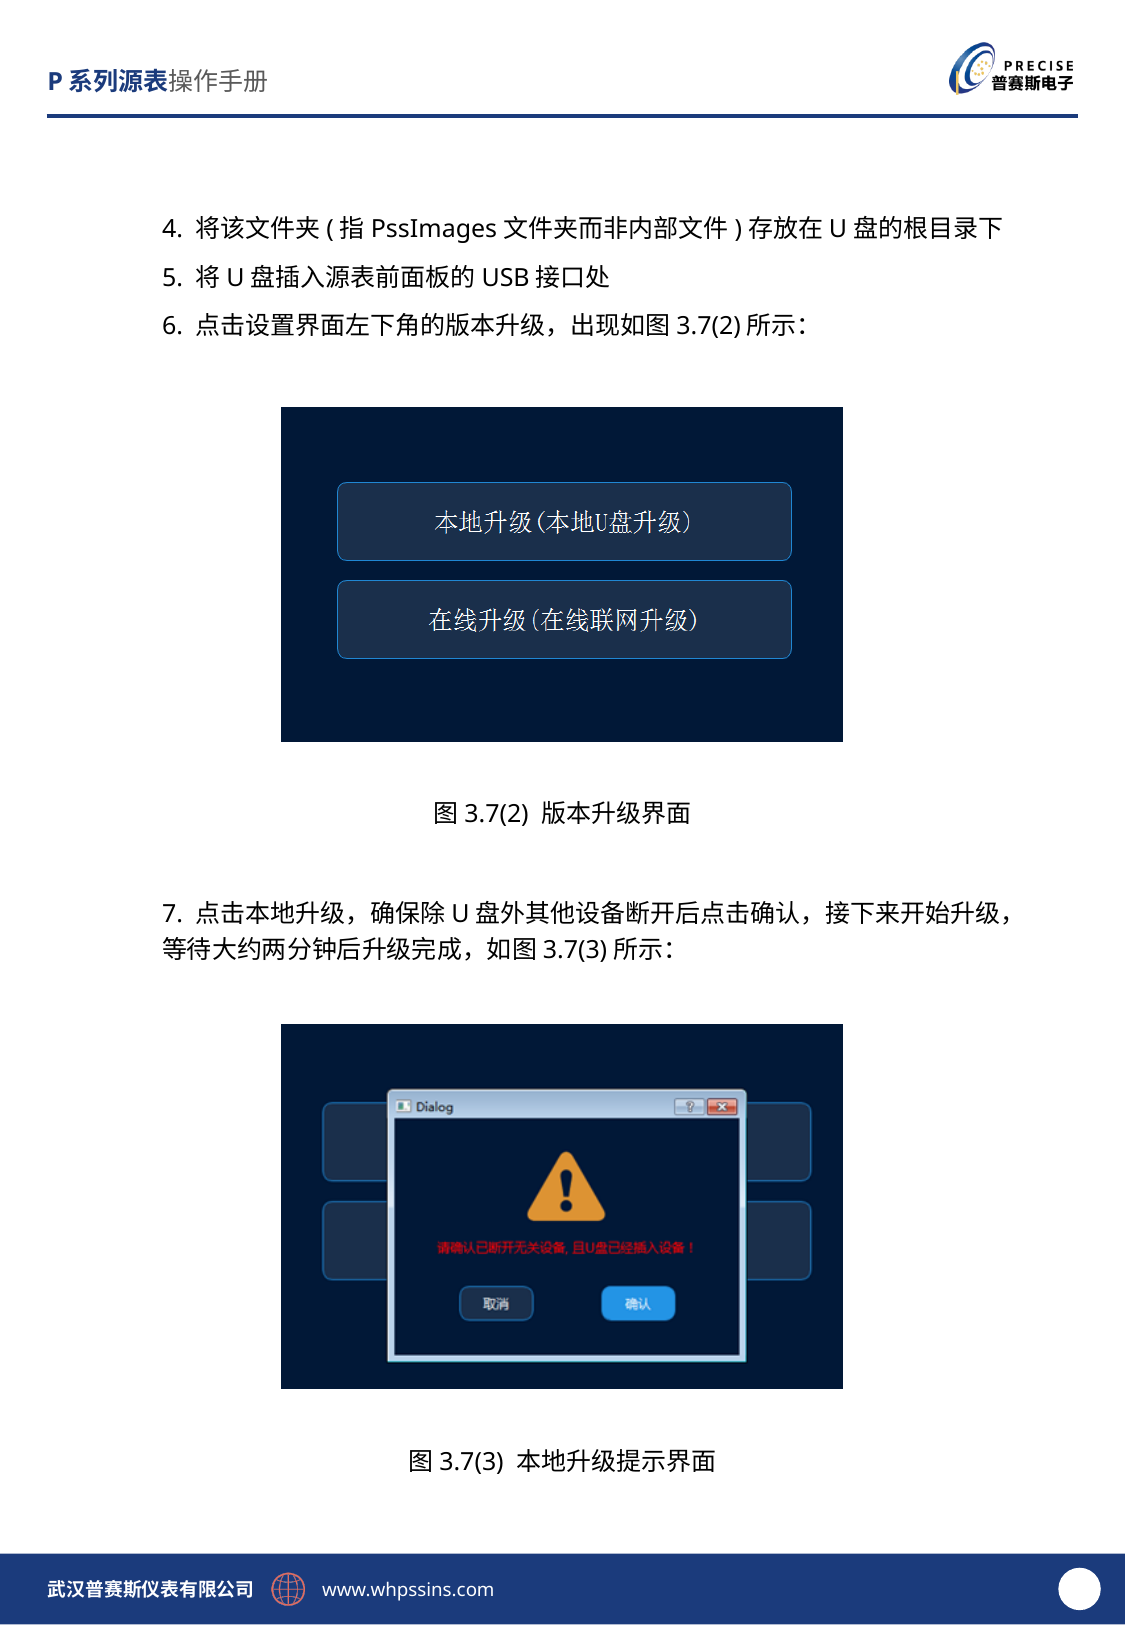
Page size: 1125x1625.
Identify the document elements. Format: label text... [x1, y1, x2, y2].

picture [281, 1024, 843, 1389]
text_box 图3.7(2) 版本升级界面 [390, 789, 735, 835]
picture [949, 42, 1073, 95]
text_box 7. 点击本地升级，确保除U盘外其他设备断开后点击确认，接下来开始升级，等待大约两分钟后升级完成，如图3.7(3)所示： [132, 867, 1066, 987]
text_box 图3.7(3) 本地升级提示界面 [390, 1438, 735, 1483]
text_box 4. 将该文件夹(指PssImages文件夹而非内部文件)存放在U盘的根目录下 5. 将U盘插入源表前面板的USB接口处 6. 点击设置界面左下角的版本升级，出现如图3.7(2)所示： [132, 183, 1066, 364]
picture [271, 1572, 305, 1606]
picture [281, 407, 843, 742]
